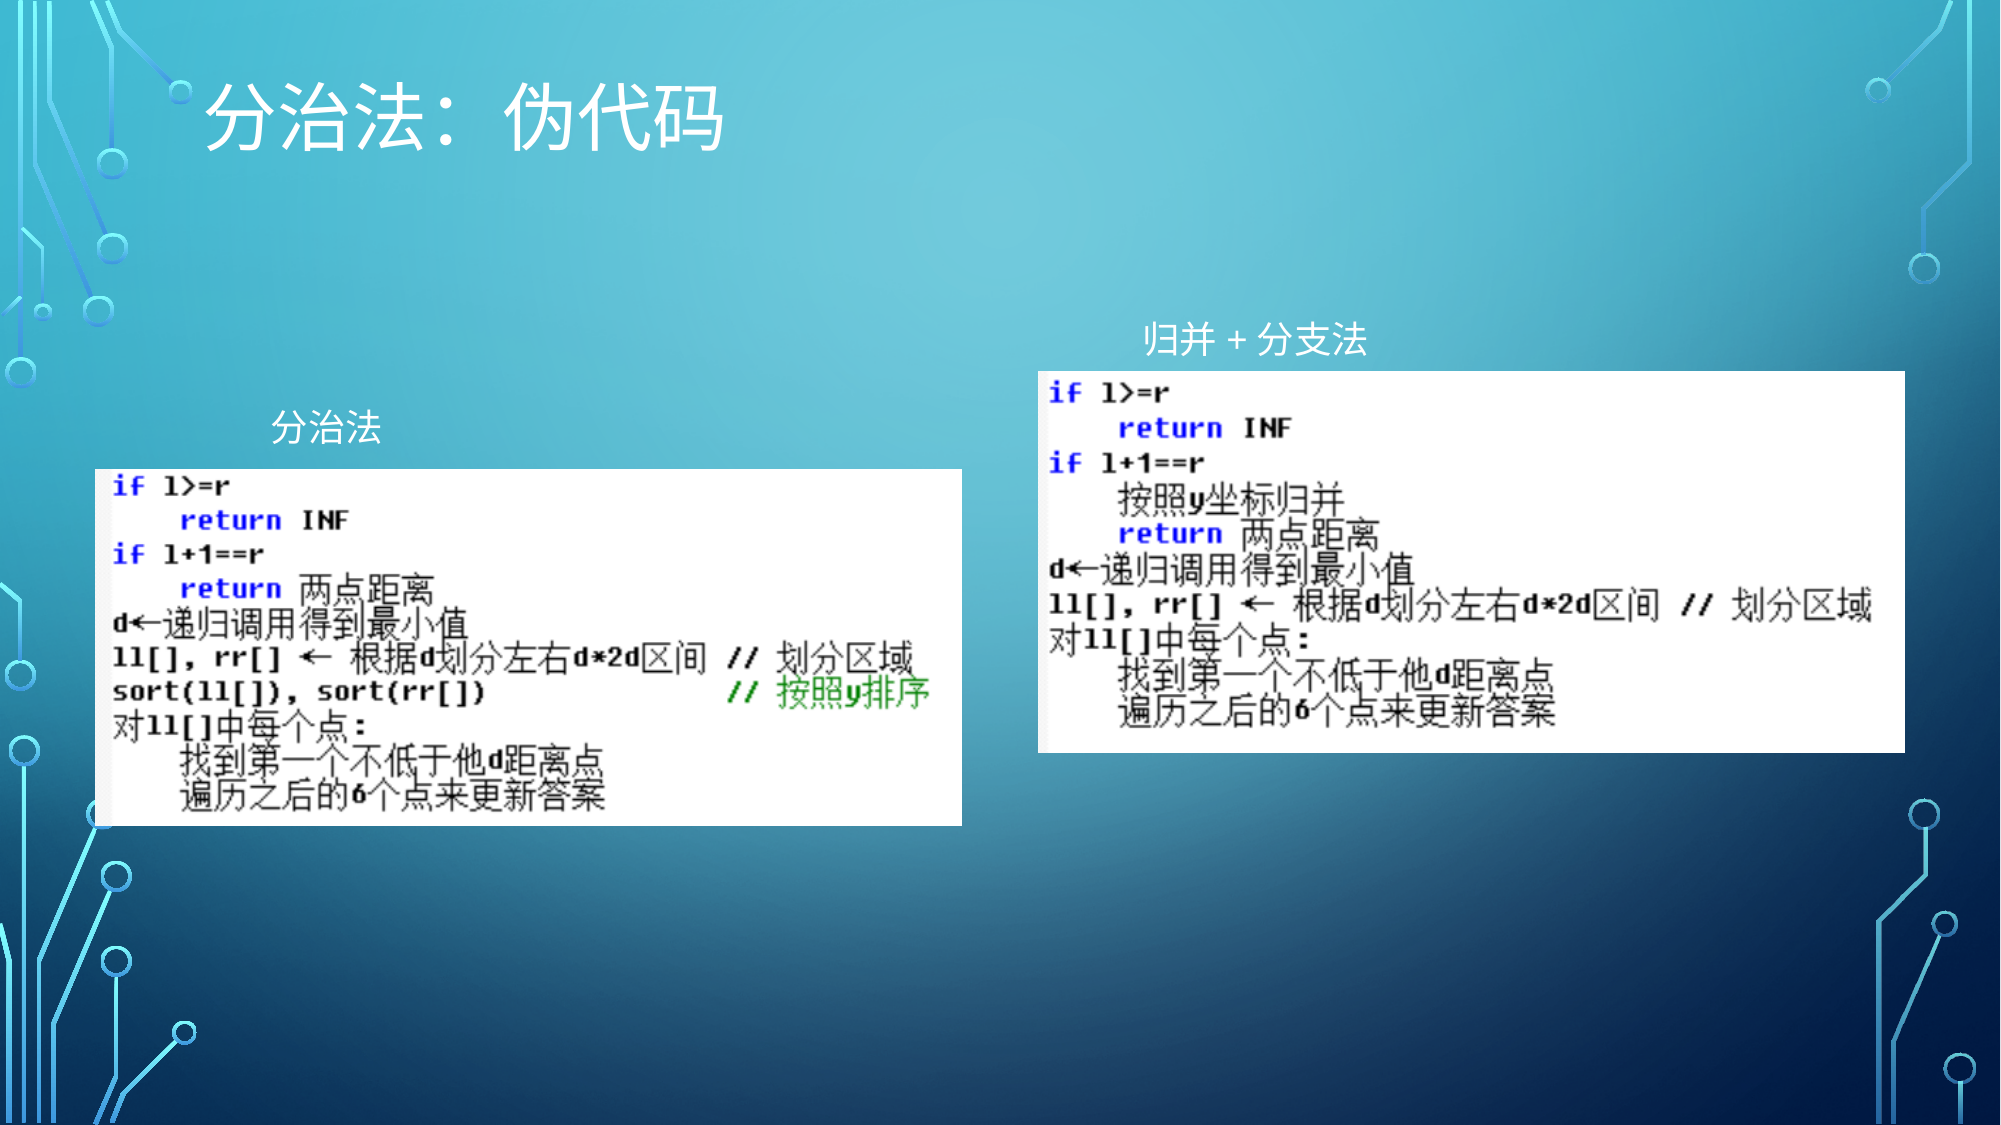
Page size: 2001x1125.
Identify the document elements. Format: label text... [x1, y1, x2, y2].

picture [95, 468, 962, 826]
text_box 分治法 [255, 396, 399, 457]
title 分治法：伪代码 [187, 0, 1813, 243]
text_box 归并+分支法 [1127, 308, 1384, 368]
picture [1038, 371, 1905, 754]
